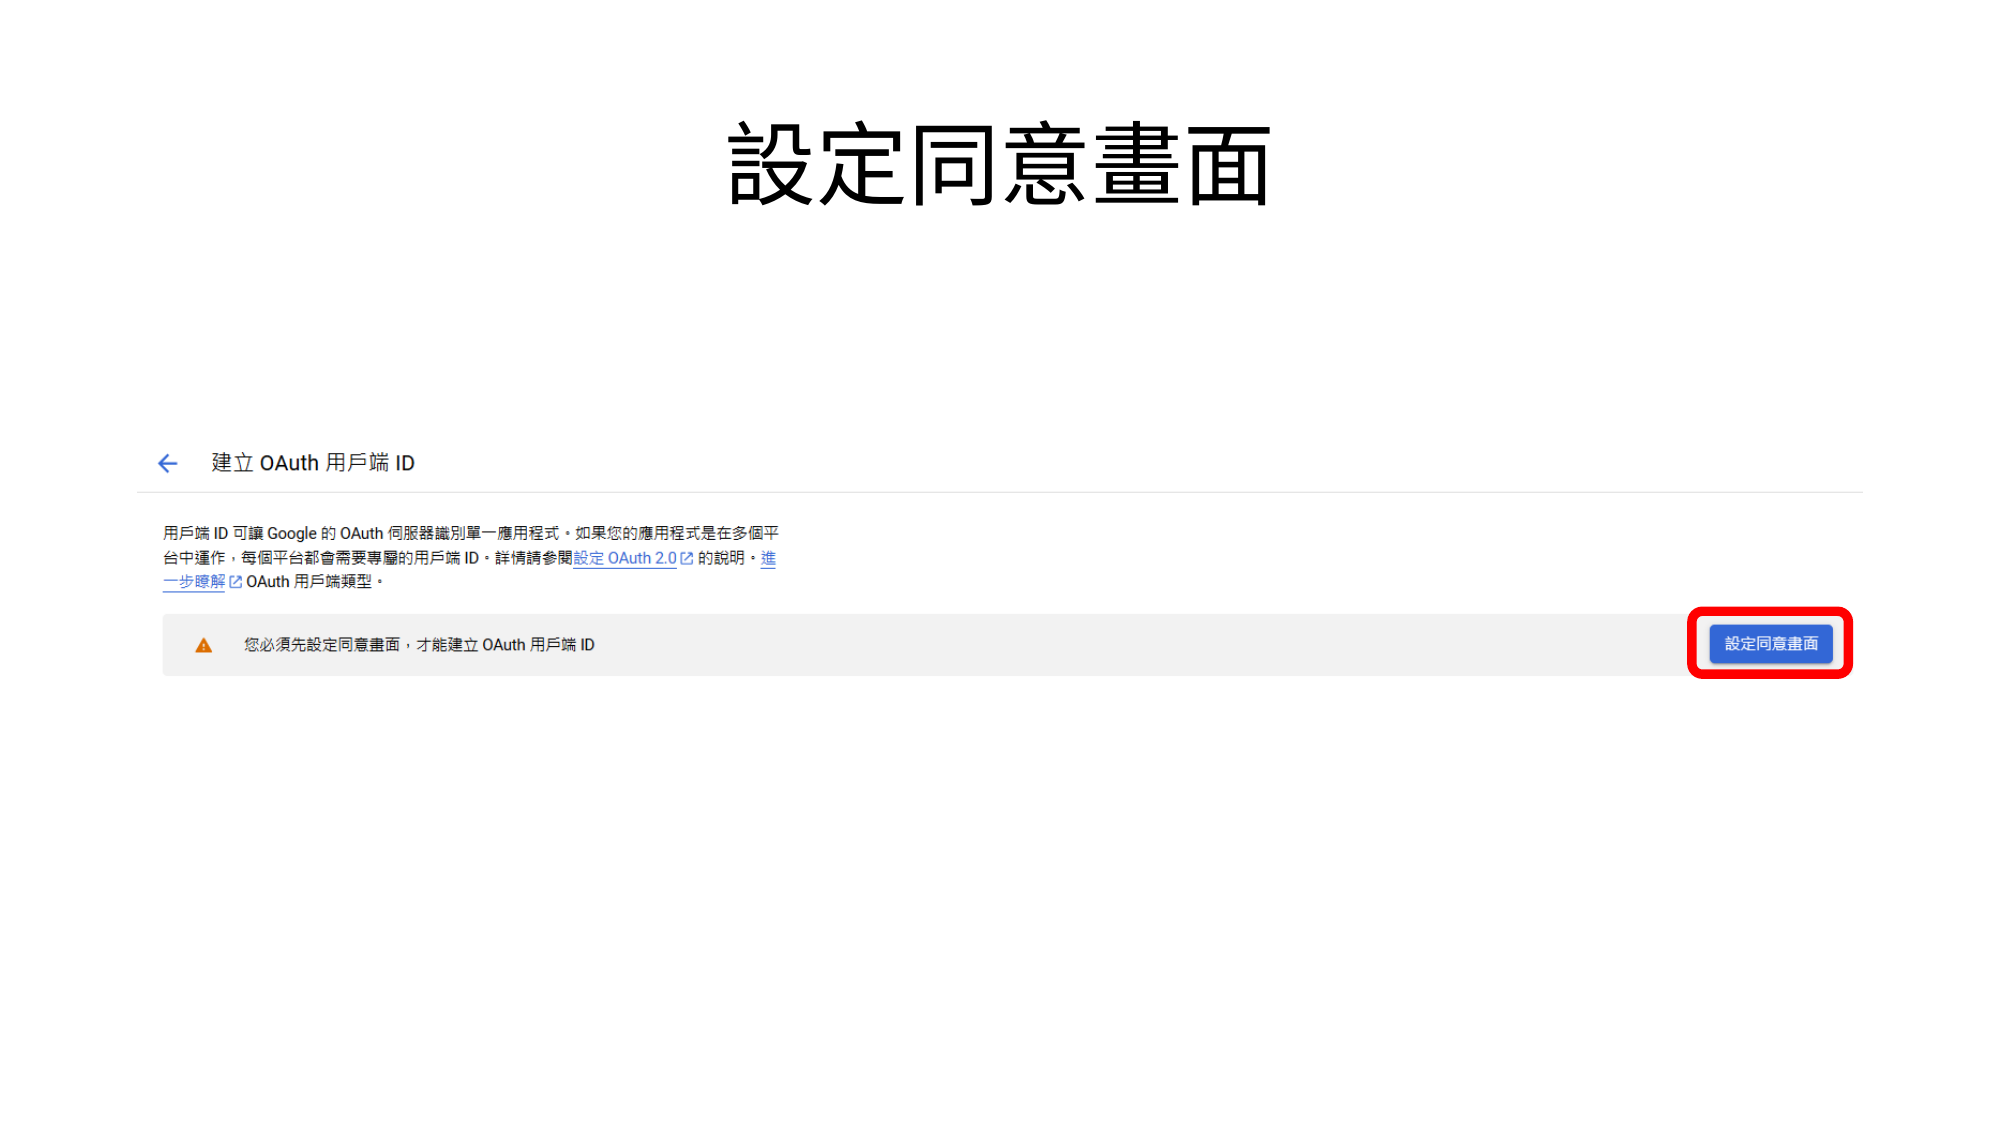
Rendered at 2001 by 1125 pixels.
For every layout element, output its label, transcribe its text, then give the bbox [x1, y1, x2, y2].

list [136, 434, 1863, 691]
title 設定同意畫面 [137, 59, 1863, 278]
